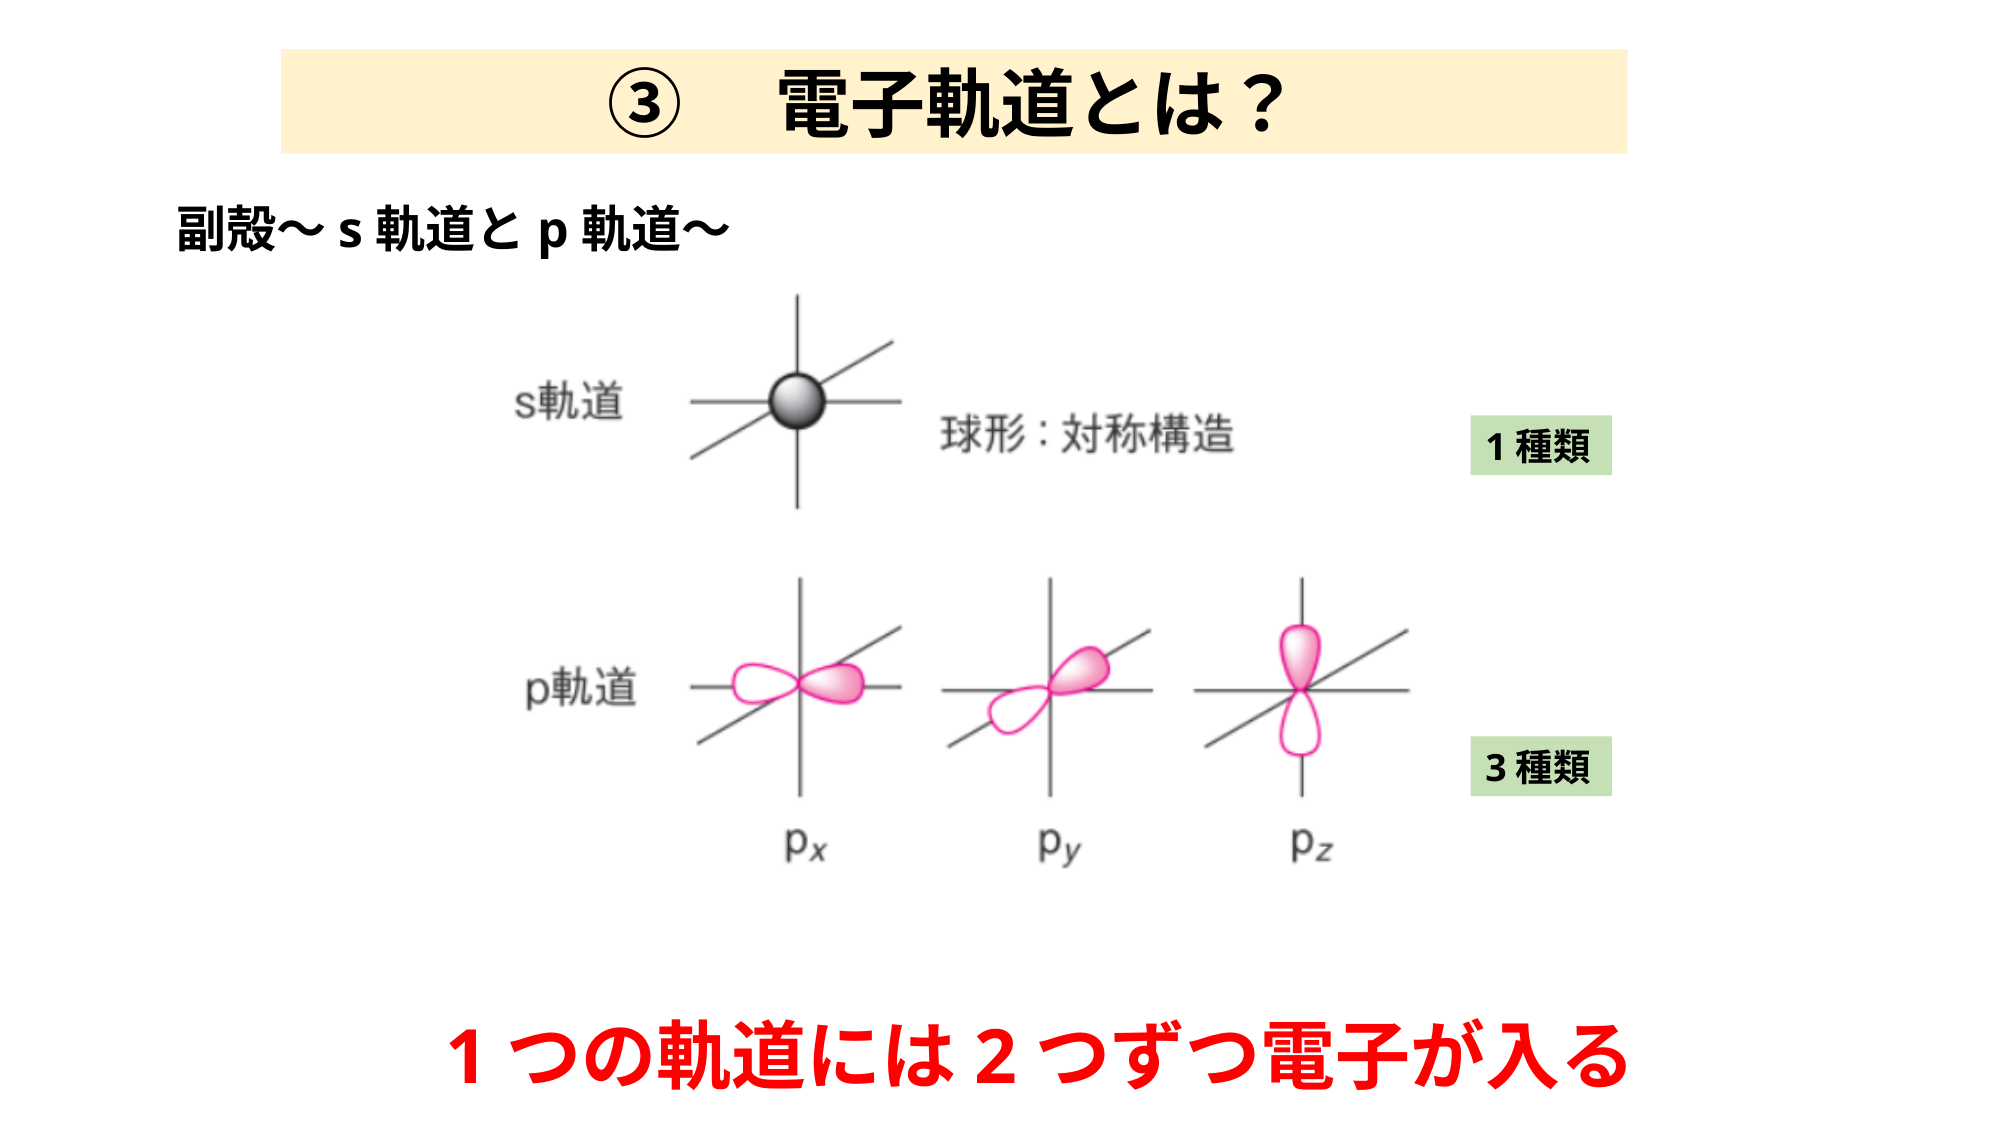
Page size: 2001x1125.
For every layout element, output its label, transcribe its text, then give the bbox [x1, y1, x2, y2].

text_box 1つの軌道には2つずつ電子が入る [430, 1001, 2000, 1106]
text_box 1種類 [1470, 415, 1612, 476]
text_box ③ 電子軌道とは？ [281, 49, 1628, 154]
text_box 副殻～s軌道とp軌道～ [161, 189, 1911, 265]
text_box 3種類 [1470, 736, 1612, 797]
picture [514, 274, 1440, 924]
